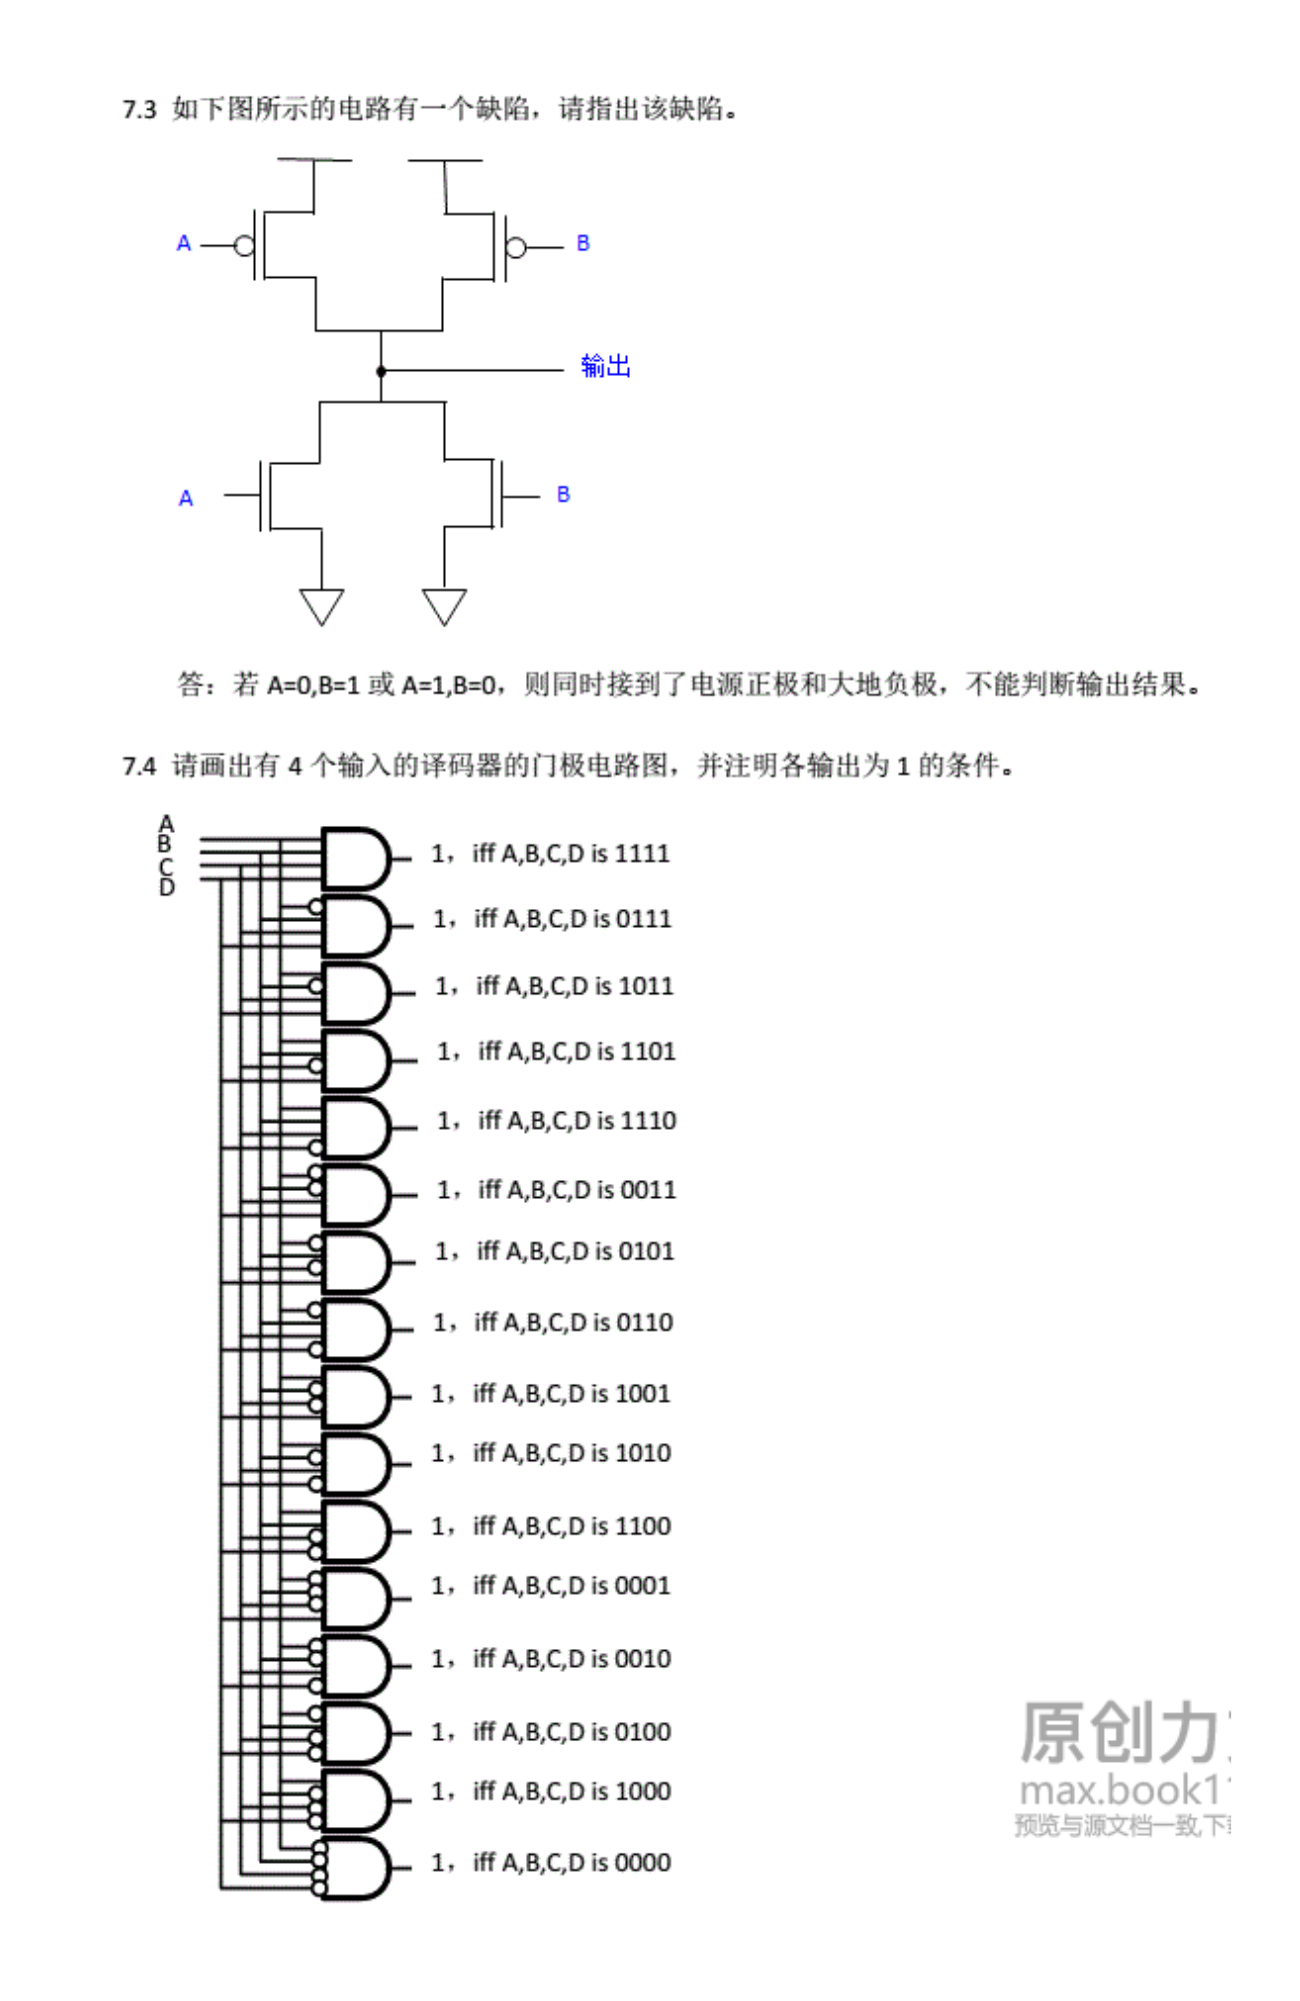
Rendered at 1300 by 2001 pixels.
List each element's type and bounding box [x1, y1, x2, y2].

list [37, 30, 1232, 1950]
